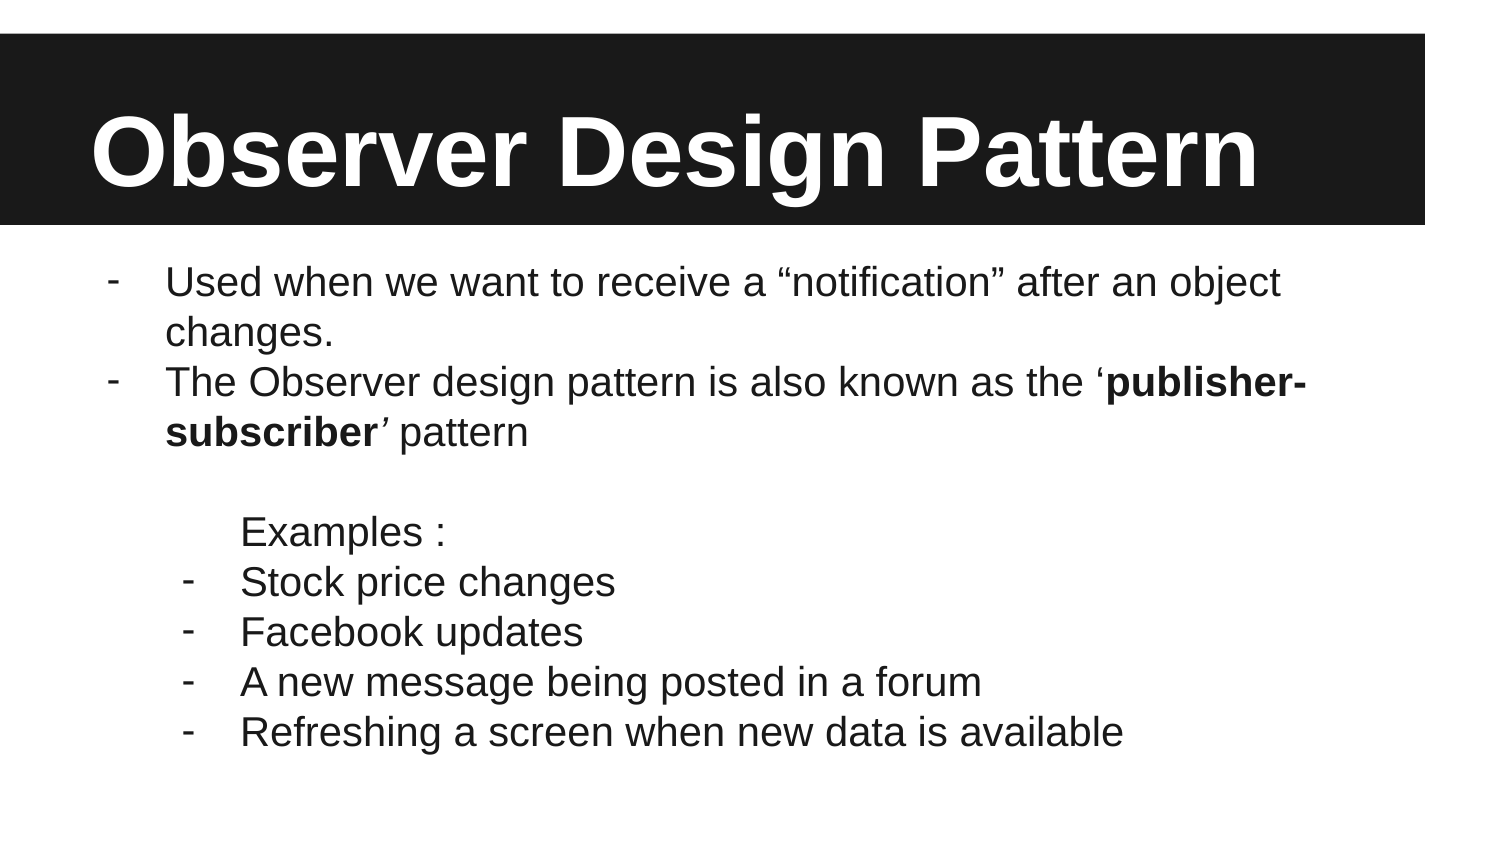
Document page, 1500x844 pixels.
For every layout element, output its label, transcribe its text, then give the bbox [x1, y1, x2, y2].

list Used when we want to receive a “notification” after an object changes. The Observer design pattern is also known as the ‘publisher-subscriber’ pattern Examples : Stock price changes Facebook updates A new message being posted in a forum Refreshing a screen when new data is available [75, 239, 1425, 808]
title Observer Design Pattern [75, 33, 1425, 221]
